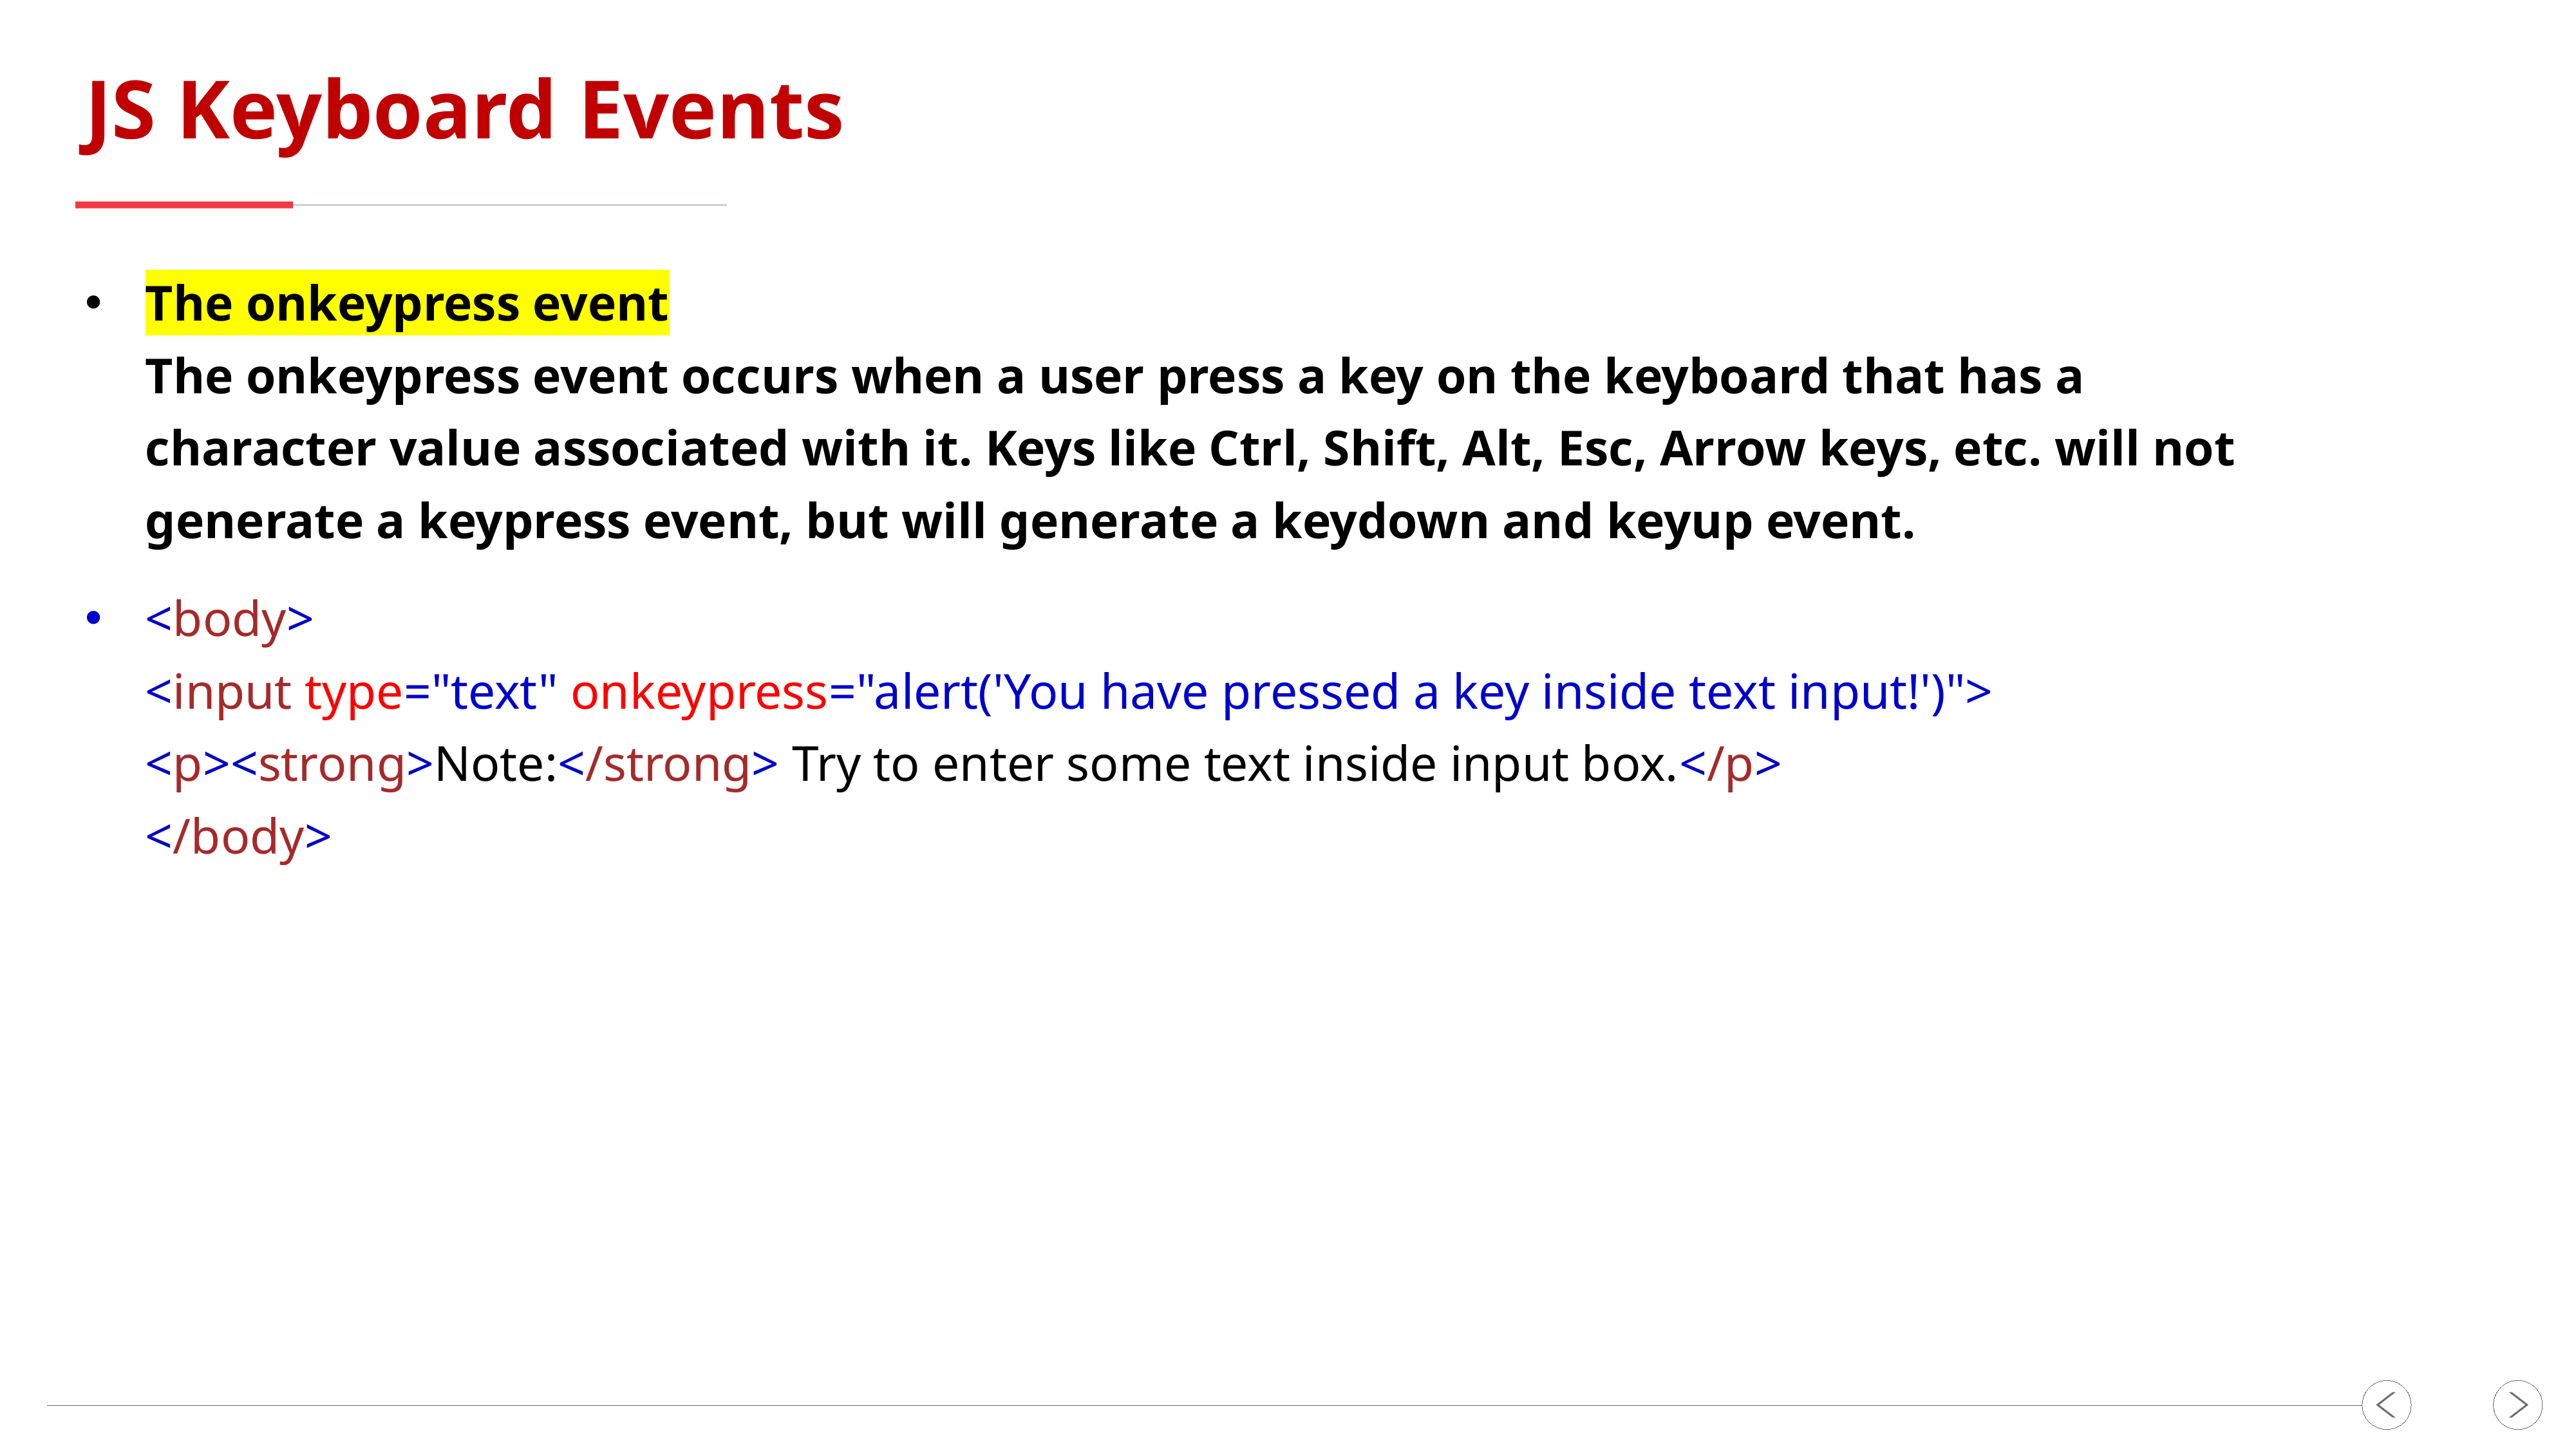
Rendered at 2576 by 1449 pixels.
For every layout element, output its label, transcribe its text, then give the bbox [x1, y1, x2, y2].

list The onkeypress event The onkeypress event occurs when a user press a key on the keyboard that has a character value associated with it. Keys like Ctrl, Shift, Alt, Esc, Arrow keys, etc. will not generate a keypress event, but will generate a keydown and keyup event. <body> <input type="text" onkeypress="alert('You have pressed a key inside text input!')"> <p><strong>Note:</strong> Try to enter some text inside input box.</p> </body> [75, 253, 2329, 1304]
list JS Keyboard Events [75, 56, 2496, 157]
